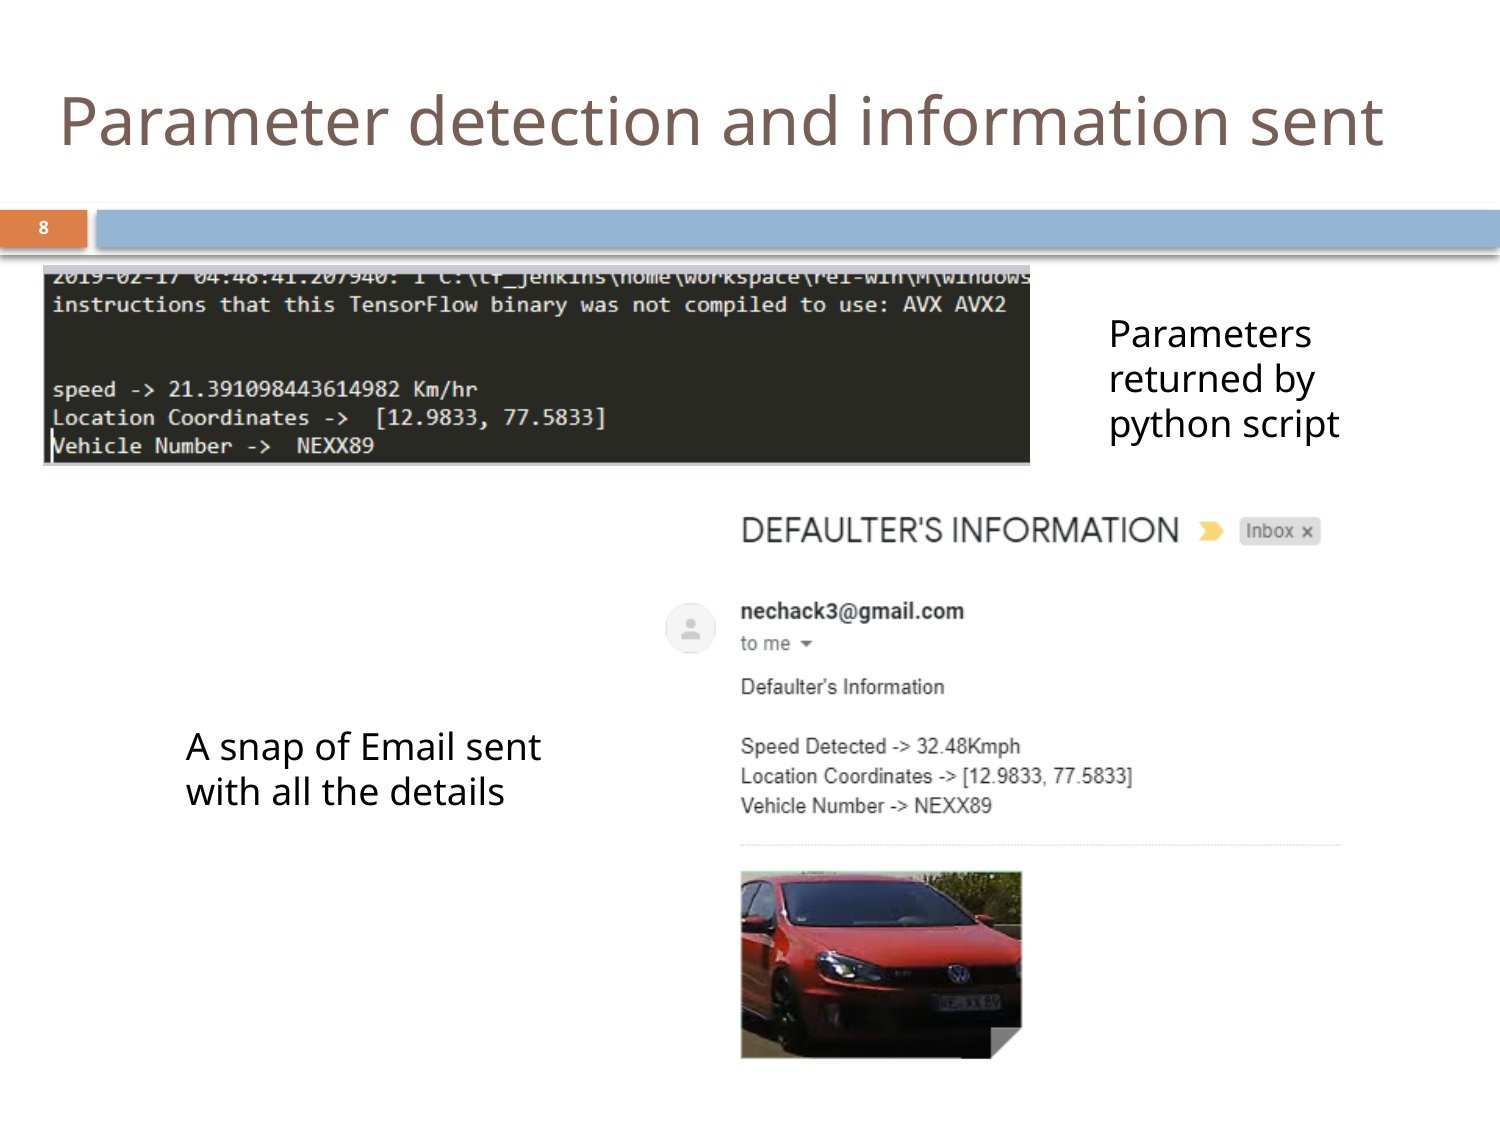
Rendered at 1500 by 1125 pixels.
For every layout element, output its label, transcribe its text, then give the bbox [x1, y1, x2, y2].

text_box A snap of Email sent with all the details [171, 716, 573, 866]
picture [43, 264, 1030, 466]
text_box 1 [0, 208, 88, 249]
picture [655, 508, 1344, 1081]
text_box Parameters returned by python script [1093, 302, 1389, 453]
text_box Parameter detection and information sent [43, 37, 1471, 200]
